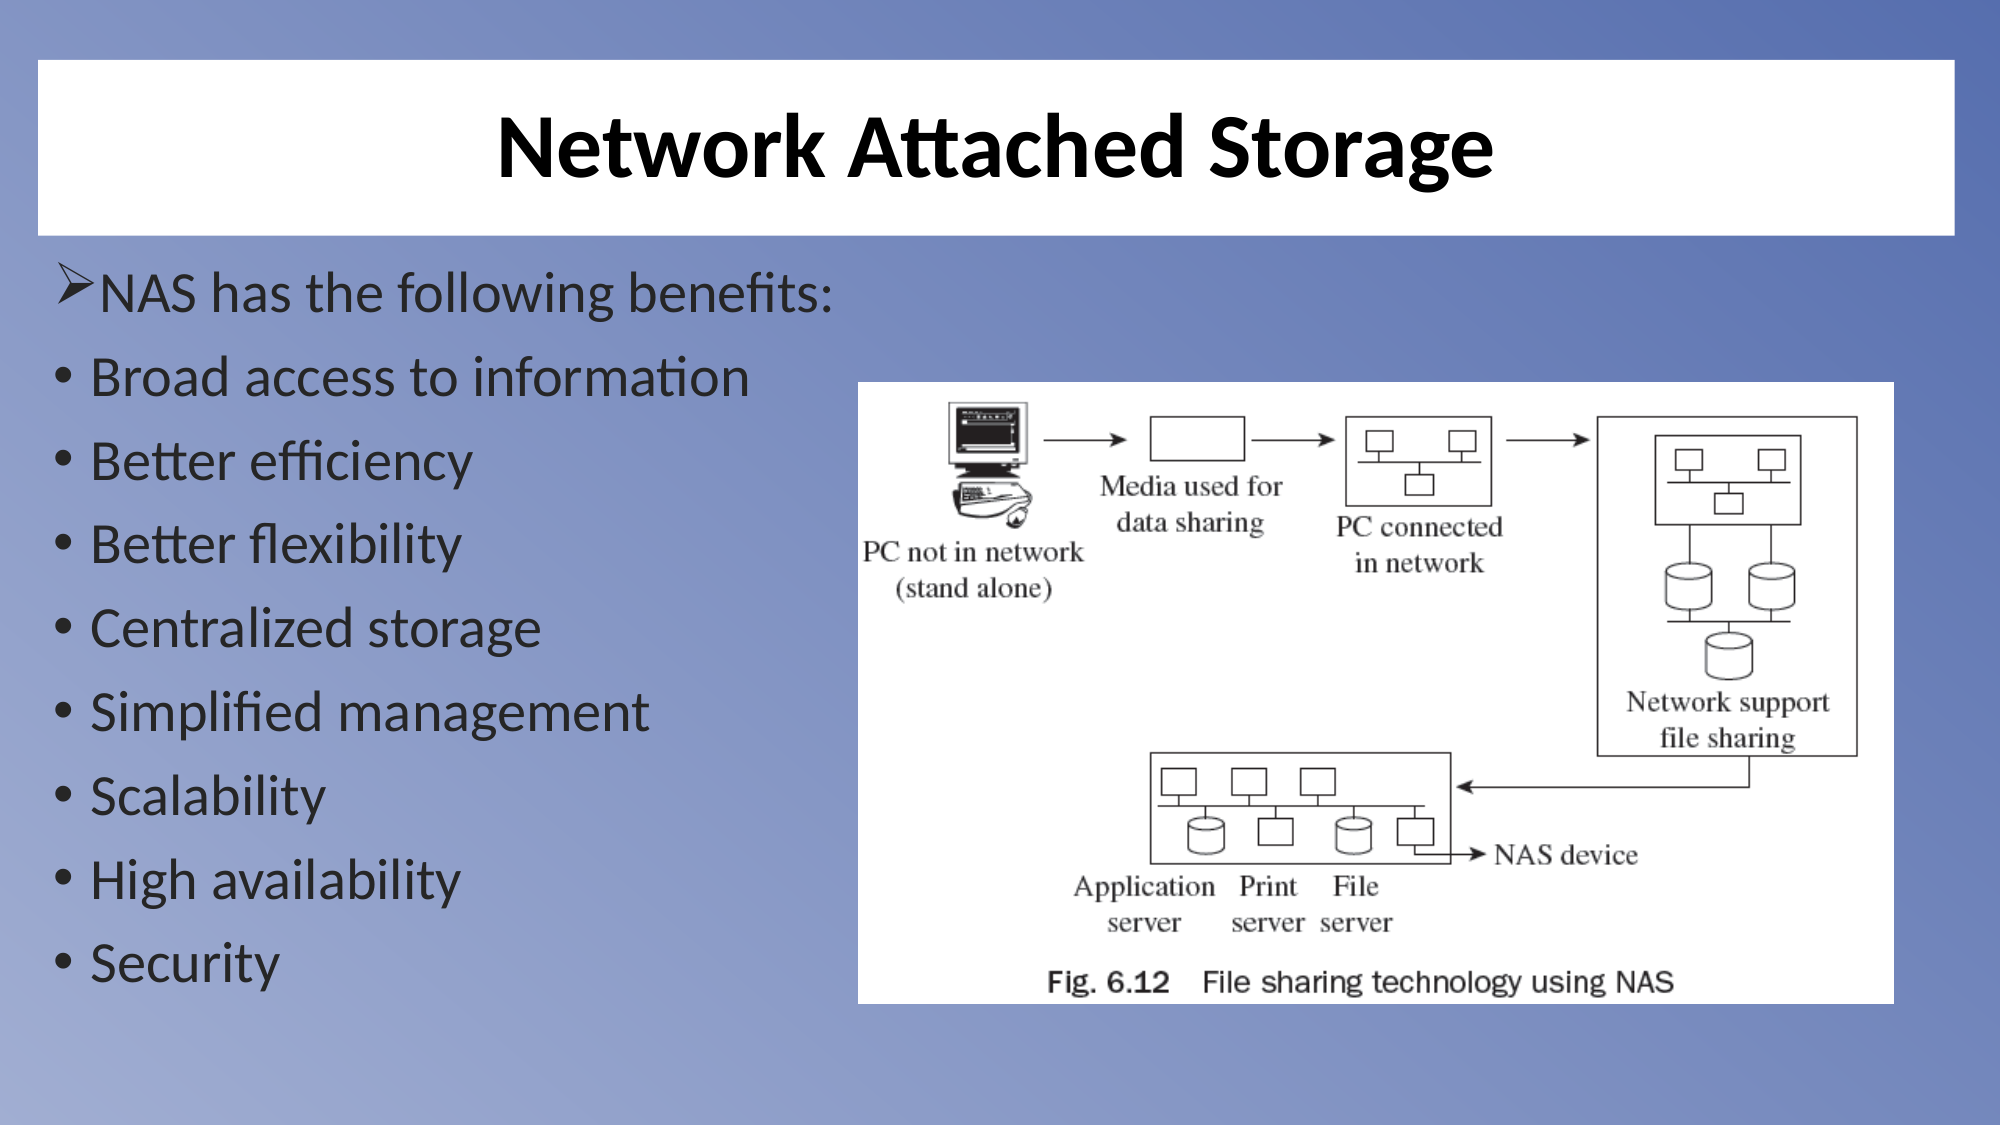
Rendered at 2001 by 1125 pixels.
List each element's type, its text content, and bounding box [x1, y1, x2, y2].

list NAS has the following benefits: Broad access to information Better efficiency Better flexibility Centralized storage Simplified management Scalability High availability Security [38, 254, 1955, 1014]
title Network Attached Storage [38, 59, 1955, 236]
picture [857, 381, 1894, 1004]
